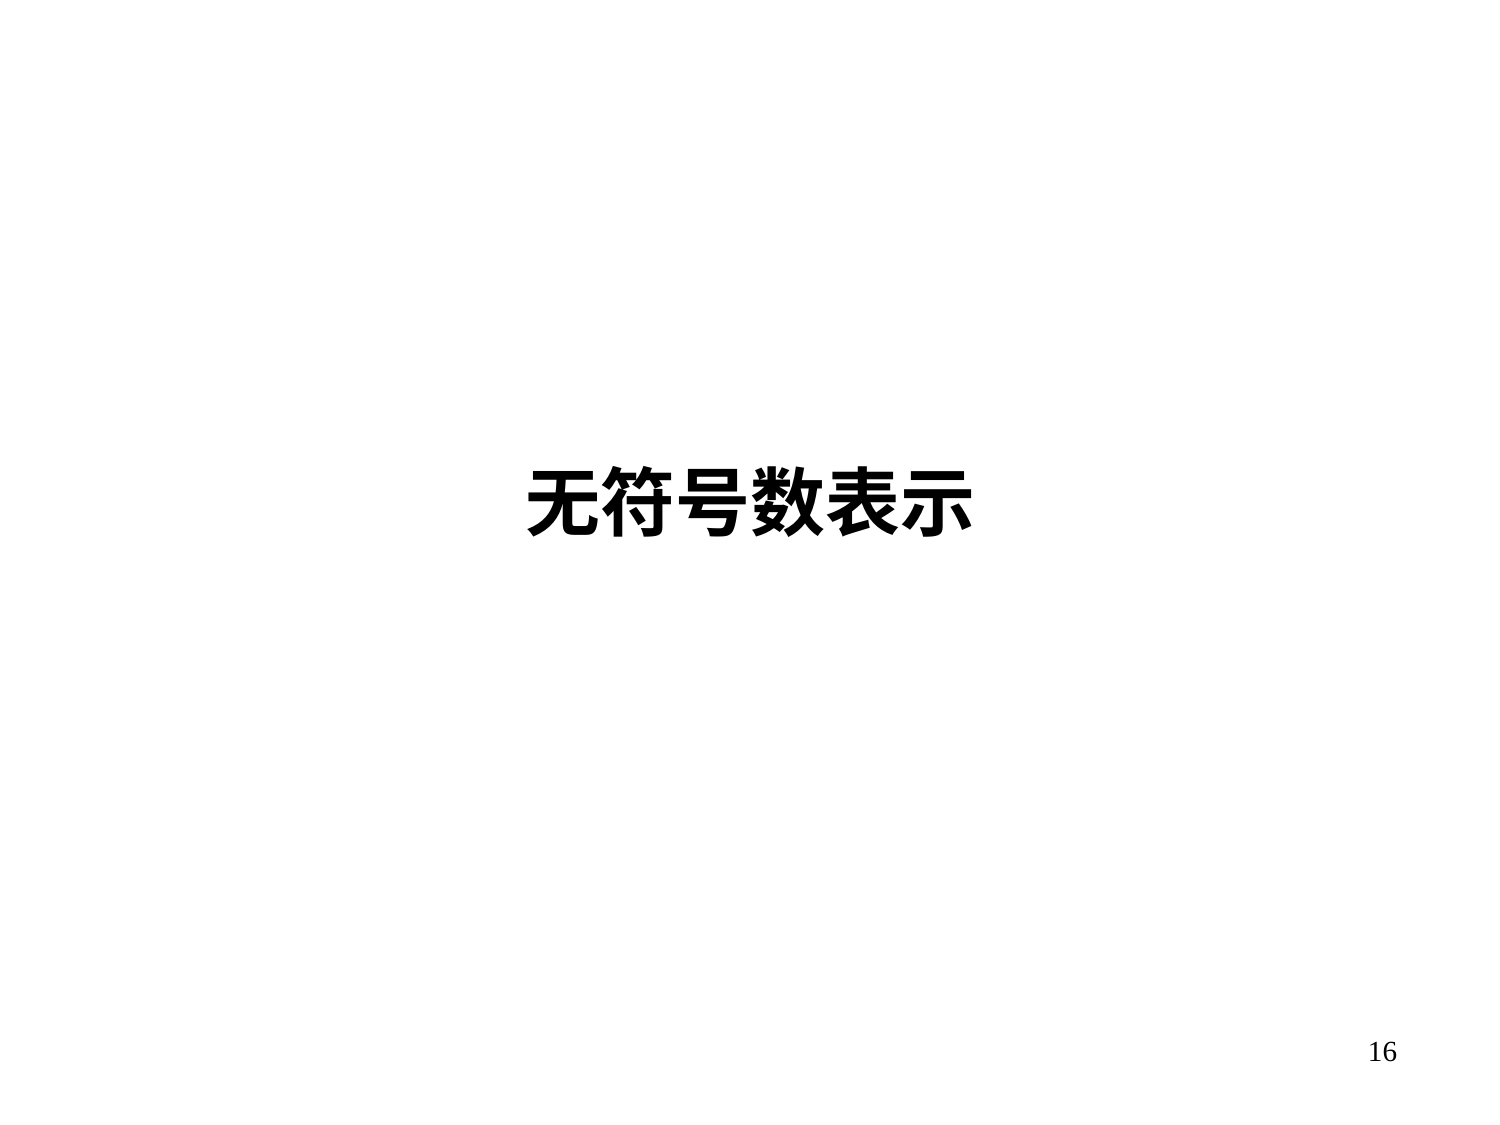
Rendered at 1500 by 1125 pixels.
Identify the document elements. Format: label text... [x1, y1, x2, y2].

title 无符号数表示 [112, 349, 1388, 651]
slide_number 16 [1099, 1024, 1413, 1101]
